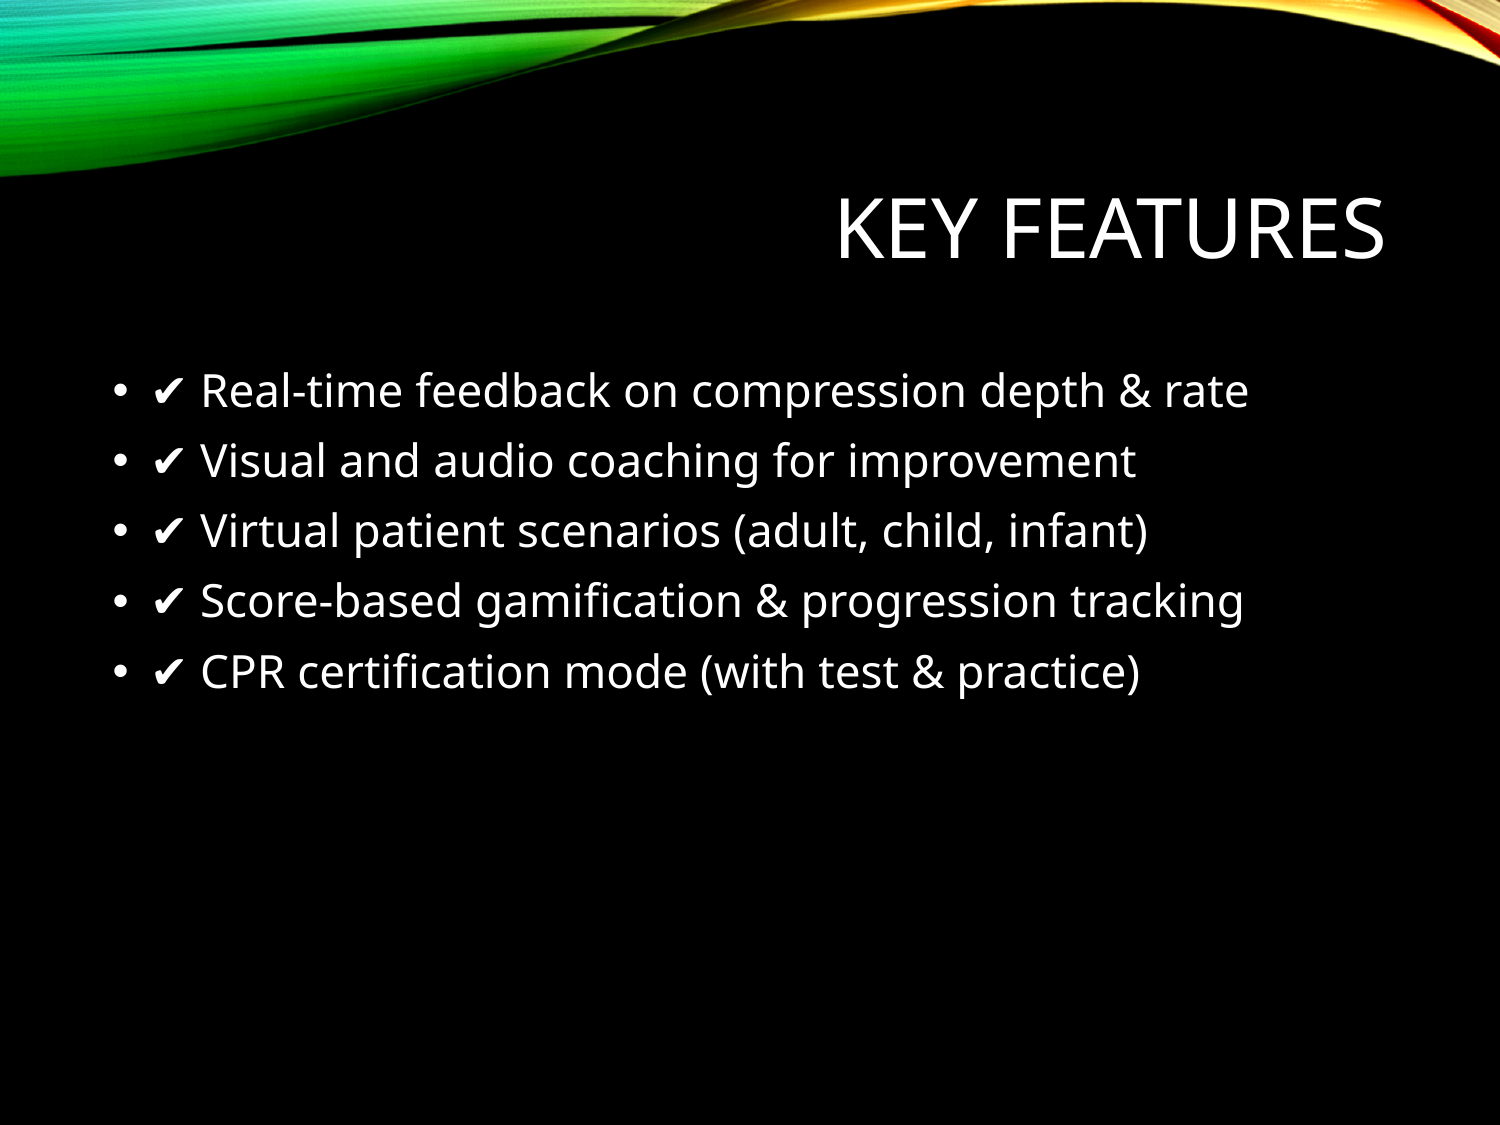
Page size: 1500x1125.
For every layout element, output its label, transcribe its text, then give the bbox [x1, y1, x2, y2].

title Key Features [356, 125, 1403, 338]
picture [0, 0, 1500, 178]
list ✔️ Real-time feedback on compression depth & rate ✔️ Visual and audio coaching for improvement ✔️ Virtual patient scenarios (adult, child, infant) ✔️ Score-based gamification & progression tracking ✔️ CPR certification mode (with test & practice) [97, 360, 1403, 1028]
